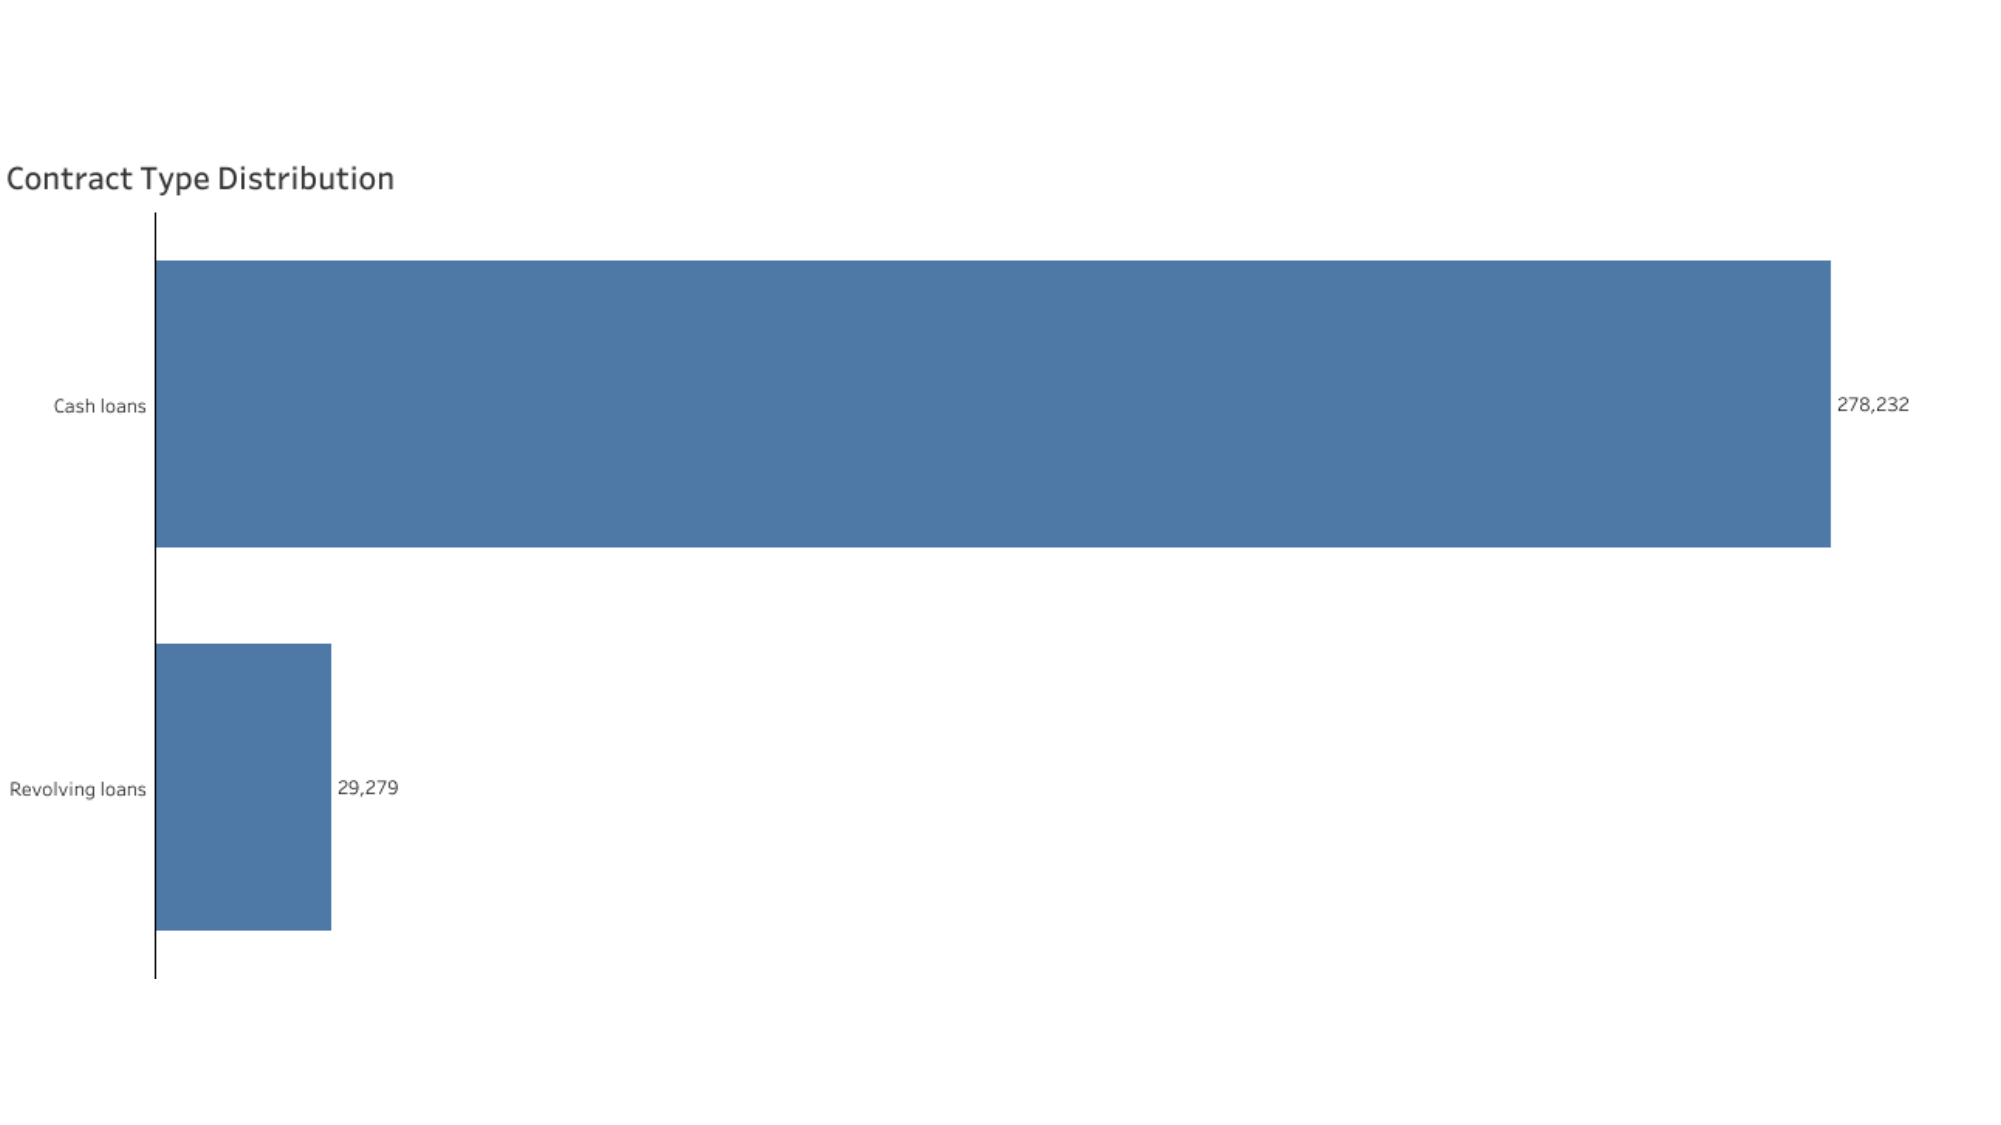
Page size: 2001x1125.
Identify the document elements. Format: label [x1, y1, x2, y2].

picture [0, 146, 2000, 979]
